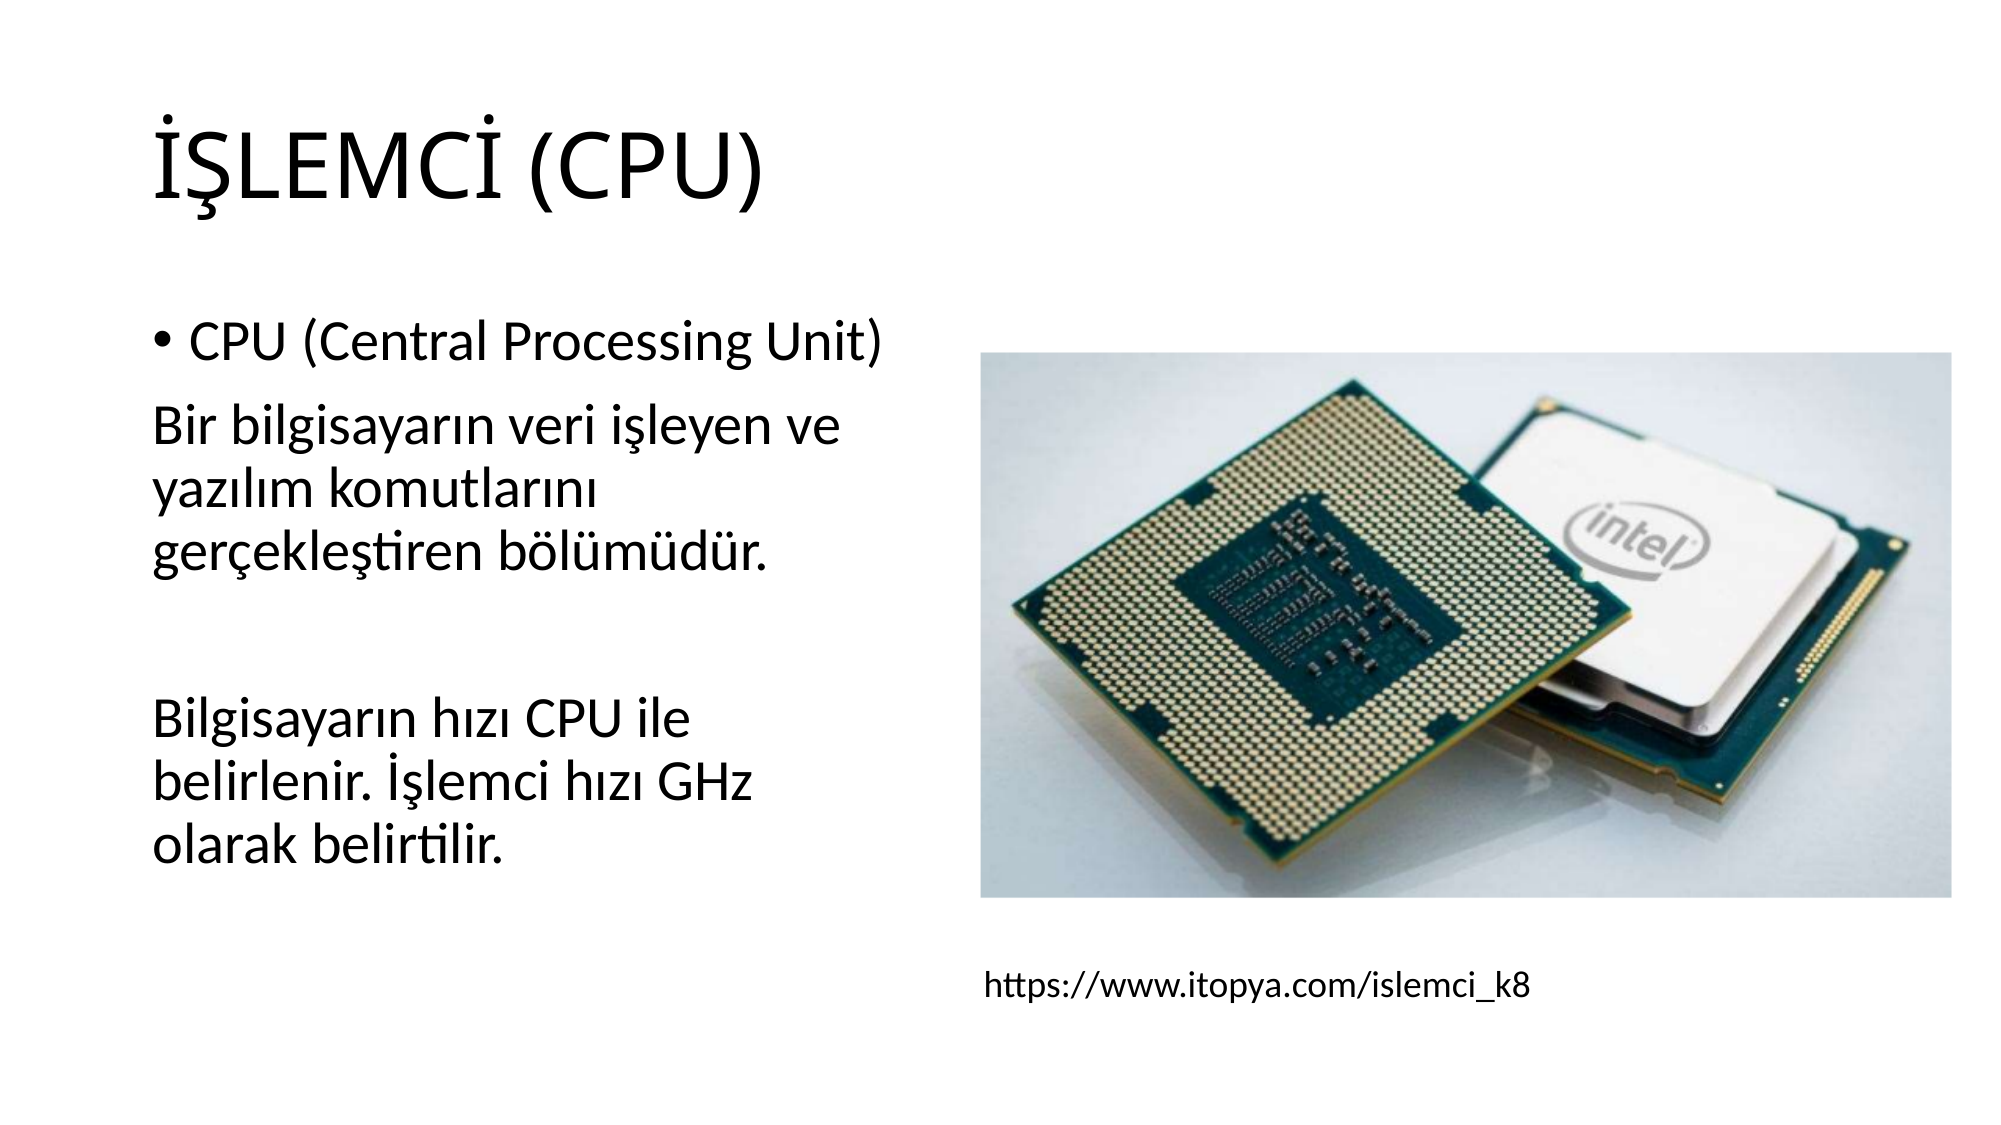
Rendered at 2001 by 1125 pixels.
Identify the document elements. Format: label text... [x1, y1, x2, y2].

title İŞLEMCİ (CPU) [137, 59, 1863, 278]
picture [970, 334, 1969, 909]
text_box https://www.itopya.com/islemci_k8 [969, 952, 1969, 1013]
list CPU (Central Processing Unit) Bir bilgisayarın veri işleyen ve yazılım komutlarını gerçekleştiren bölümüdür. Bilgisayarın hızı CPU ile belirlenir. İşlemci hızı GHz olarak belirtilir. [137, 302, 926, 1014]
